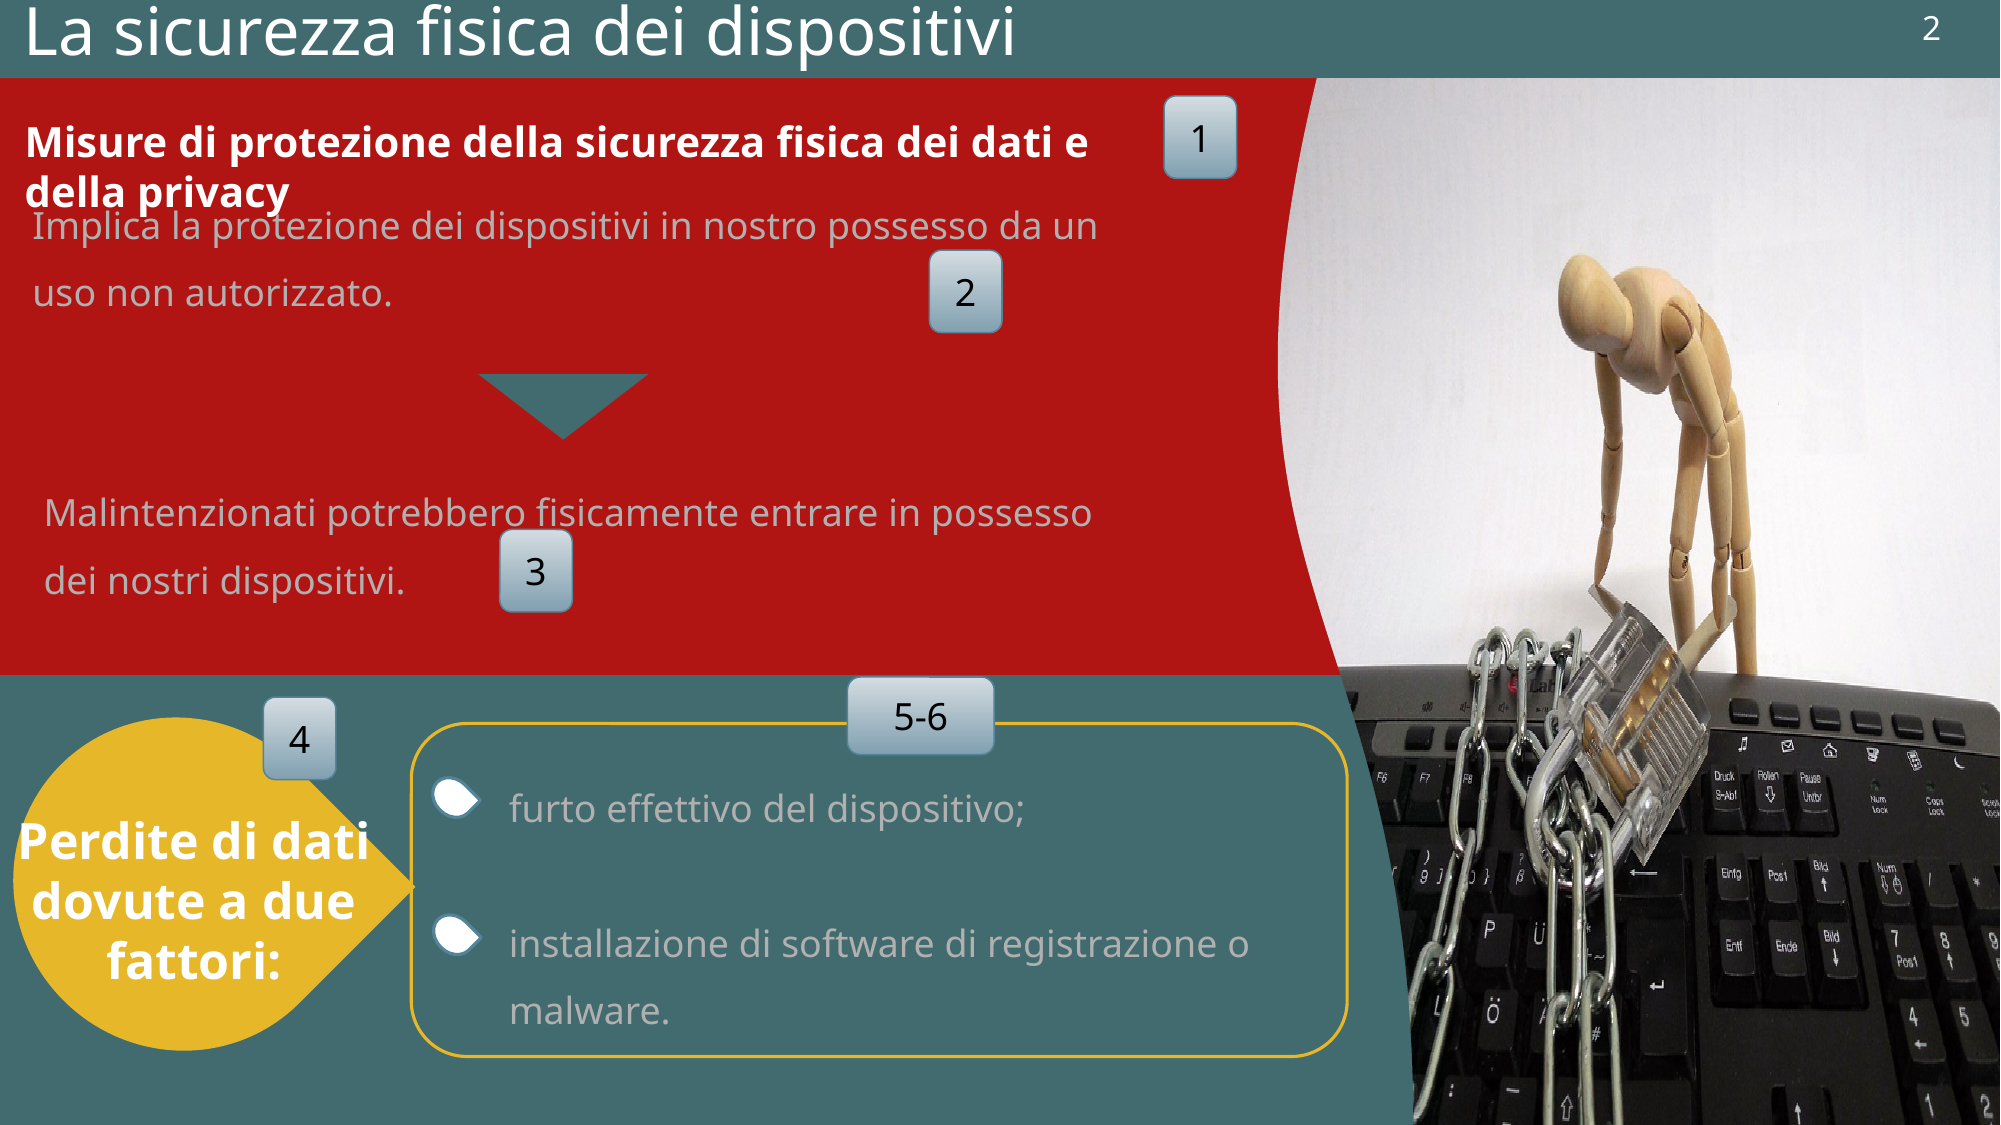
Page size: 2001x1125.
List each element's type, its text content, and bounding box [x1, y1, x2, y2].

text_box [1276, 76, 2000, 1125]
text_box [31, 715, 333, 802]
text_box [2, 0, 2000, 80]
text_box 5-6 [846, 676, 996, 756]
text_box Perdite di dati dovute a due fattori: [0, 802, 402, 997]
text_box Misure di protezione della sicurezza fisica dei dati e della privacy [9, 108, 1157, 224]
text_box [2, 101, 1338, 676]
list La sicurezza fisica dei dispositivi [9, 1, 1895, 57]
text_box [0, 676, 1411, 1125]
text_box 3 [498, 528, 574, 613]
text_box 2 [928, 249, 1003, 334]
text_box Implica la protezione dei dispositivi in nostro possesso da un uso non autorizzato. [0, 171, 1145, 322]
text_box furto effettivo del dispositivo; installazione di software di registrazione o malware. [1335, 754, 1351, 1040]
text_box 1 [1163, 95, 1238, 180]
text_box [402, 871, 409, 903]
text_box 2 [1907, 0, 1990, 55]
text_box [409, 721, 1349, 1059]
text_box [476, 372, 650, 441]
text_box [57, 997, 308, 1053]
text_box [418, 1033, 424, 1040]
text_box Malintenzionati potrebbero fisicamente entrare in possesso dei nostri dispositivi. [0, 459, 1156, 610]
text_box 4 [262, 696, 337, 781]
